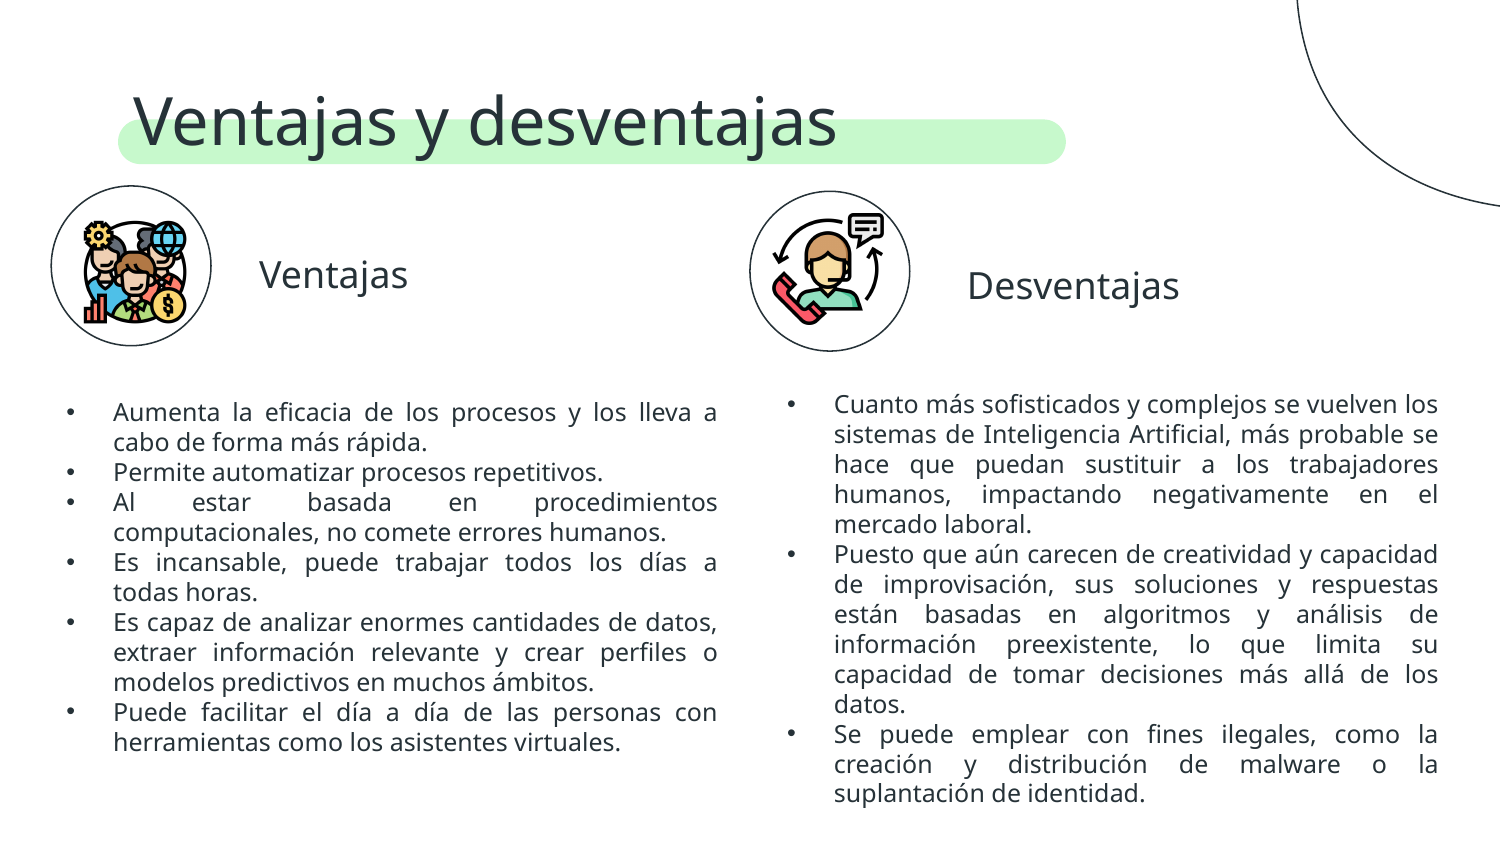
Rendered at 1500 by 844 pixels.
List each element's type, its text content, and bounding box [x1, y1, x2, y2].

text_box [781, 334, 880, 352]
subtitle Desventajas [951, 246, 1382, 312]
picture [771, 213, 884, 326]
text_box [776, 191, 910, 327]
subtitle Aumenta la eficacia de los procesos y los lleva a cabo de forma más rápida. Permite automatizar procesos repetitivos. Al estar basada en procedimientos computacionales, no comete errores humanos. Es incansable, puede trabajar todos los días a todas horas. Es capaz de analizar enormes cantidades de datos, extraer información relevante y crear perfiles o modelos predictivos en muchos ámbitos. Puede facilitar el día a día de las personas con herramientas como los asistentes virtuales. [51, 381, 734, 844]
picture [81, 219, 188, 325]
subtitle Ventajas [244, 236, 671, 300]
subtitle Cuanto más sofisticados y complejos se vuelven los sistemas de Inteligencia Artificial, más probable se hace que puedan sustituir a los trabajadores humanos, impactando negativamente en el mercado laboral. Puesto que aún carecen de creatividad y capacidad de improvisación, sus soluciones y respuestas están basadas en algoritmos y análisis de información preexistente, lo que limita su capacidad de tomar decisiones más allá de los datos. Se puede emplear con fines ilegales, como la creación y distribución de malware o la suplantación de identidad. [772, 373, 1455, 844]
text_box [749, 223, 766, 320]
text_box [87, 333, 175, 346]
title Ventajas y desventajas [118, 63, 1382, 165]
text_box [51, 185, 212, 324]
